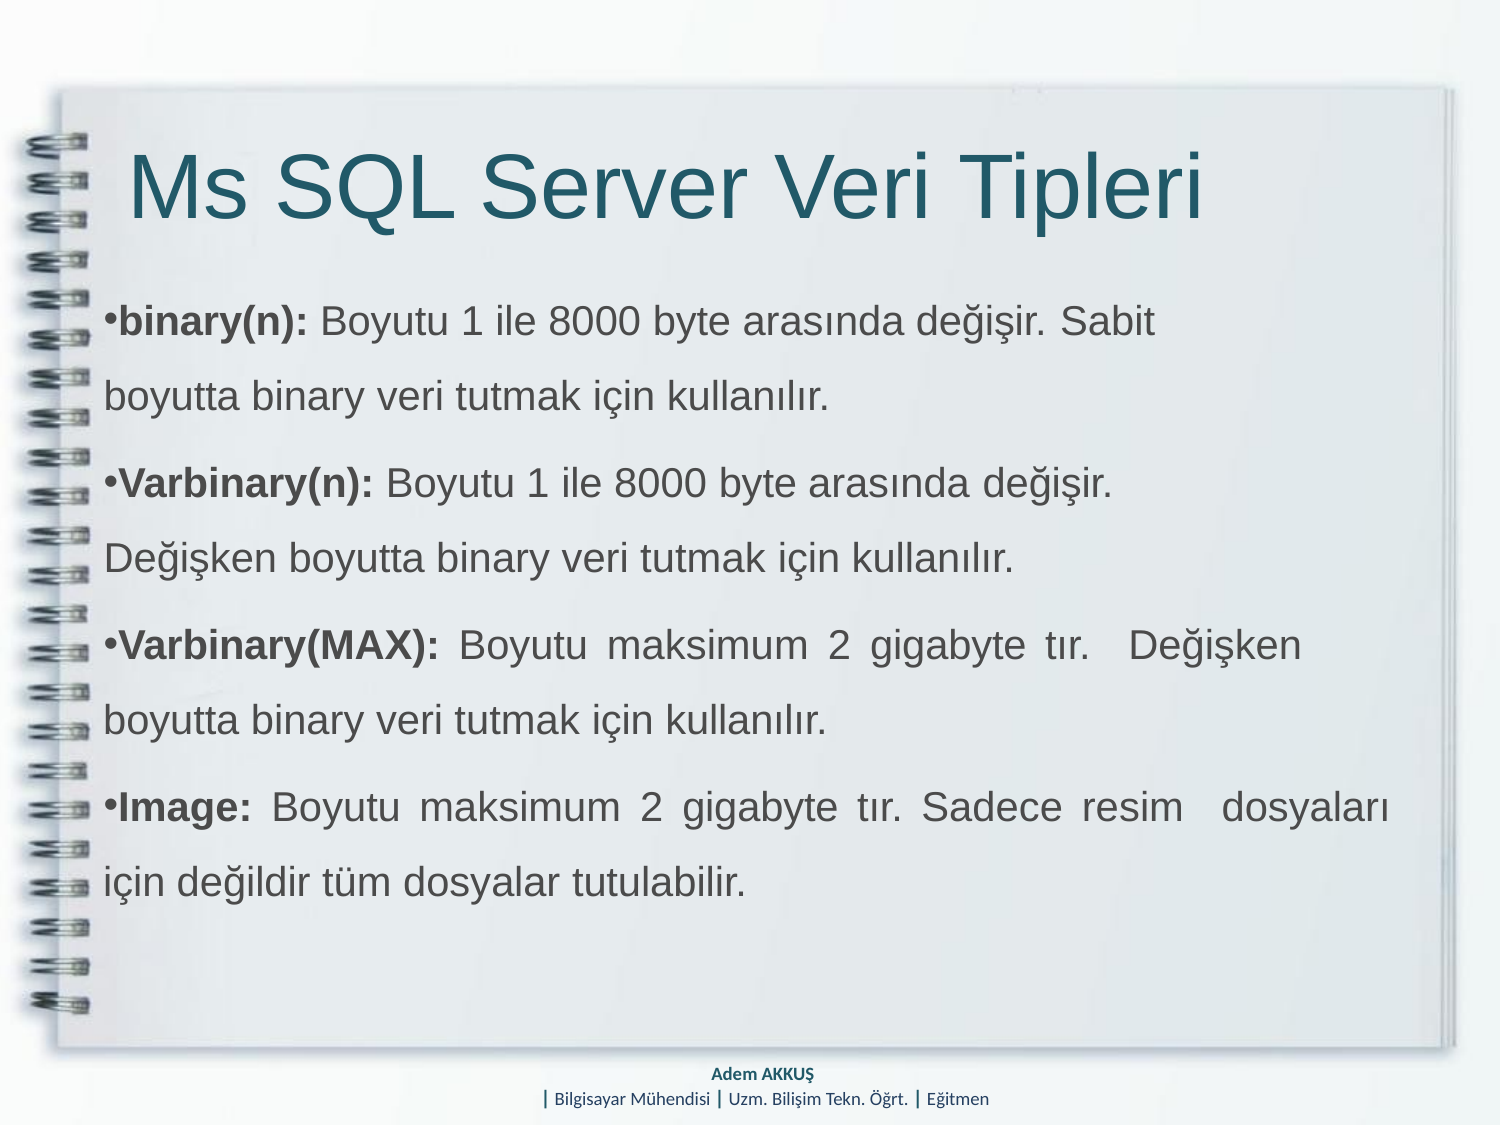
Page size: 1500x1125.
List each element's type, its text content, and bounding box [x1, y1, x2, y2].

footer Adem AKKUŞ | Bilgisayar Mühendisi | Uzm. Bilişim Tekn. Öğrt. | Eğitmen [450, 1061, 1080, 1110]
text_box binary(n): Boyutu 1 ile 8000 byte arasında değişir. Sabit boyutta binary veri tutmak için kullanılır. Varbinary(n): Boyutu 1 ile 8000 byte arasında değişir. Değişken boyutta binary veri tutmak için kullanılır. Varbinary(MAX): Boyutu maksimum 2 gigabyte tır. Değişken boyutta binary veri tutmak için kullanılır. Image: Boyutu maksimum 2 gigabyte tır. Sadece resim dosyaları için değildir tüm dosyalar tutulabilir. [87, 266, 1425, 905]
picture [0, 0, 1500, 1125]
title Ms SQL Server Veri Tipleri [125, 125, 1220, 266]
